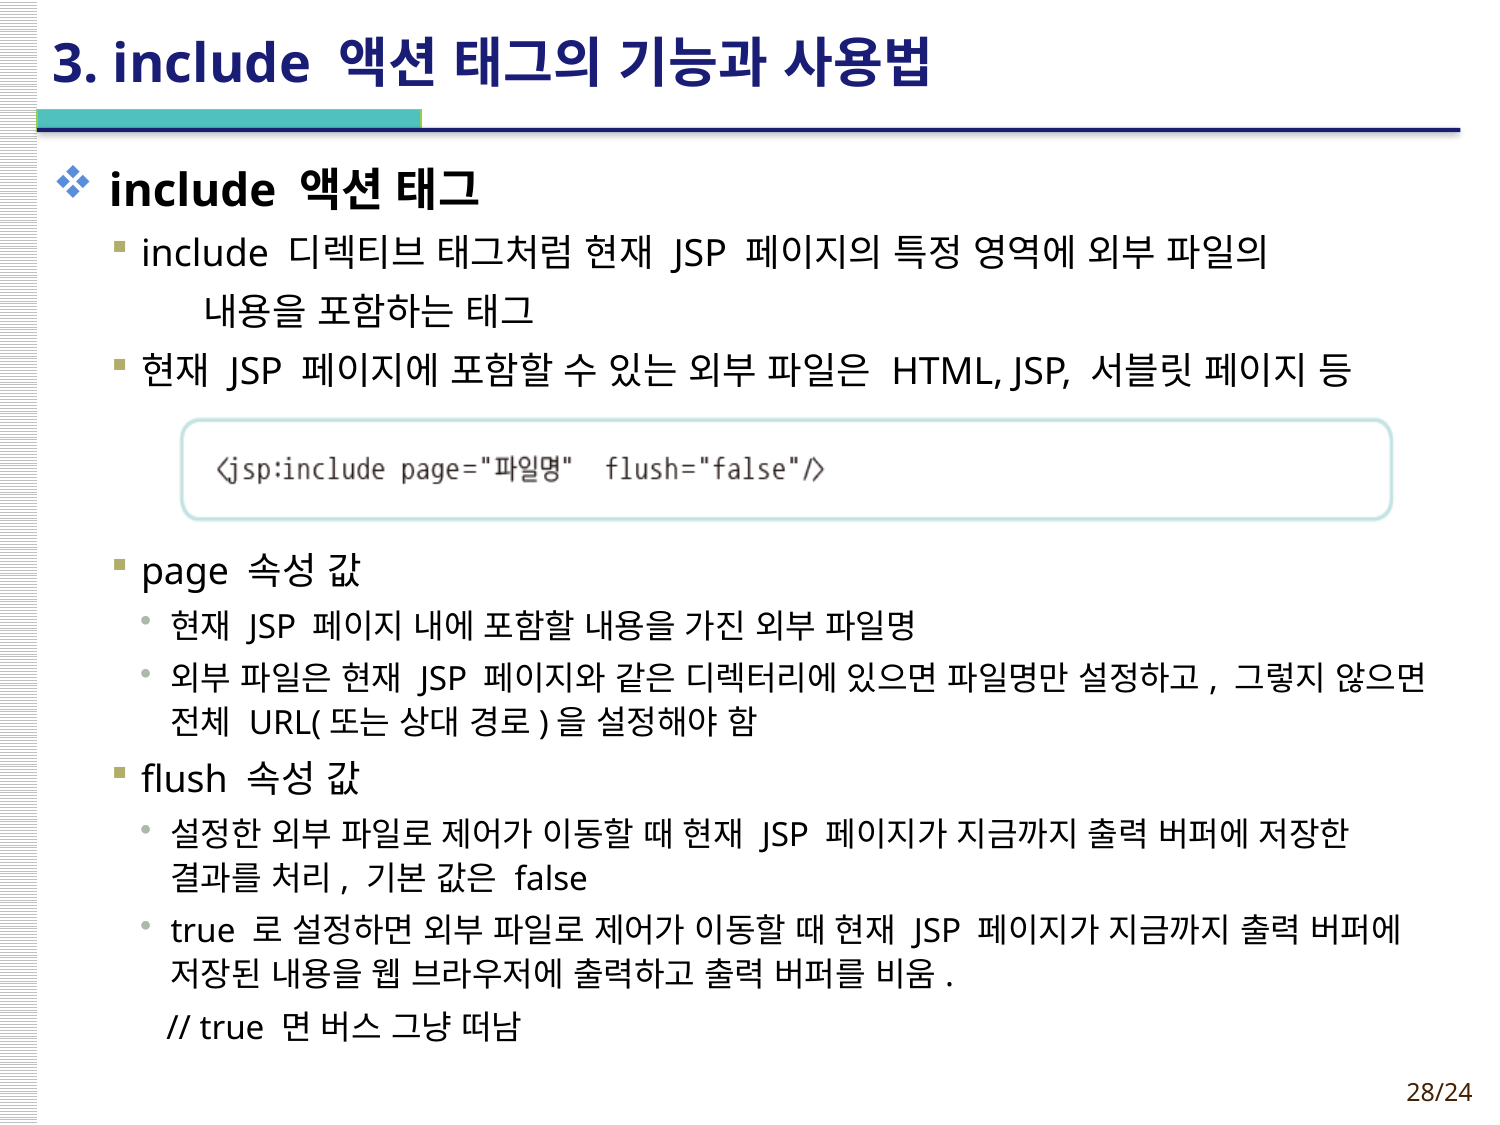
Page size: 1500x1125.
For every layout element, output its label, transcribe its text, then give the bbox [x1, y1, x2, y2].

title 3. include 액션 태그의 기능과 사용법 [37, 13, 1278, 109]
list include 액션 태그 include 디렉티브 태그처럼 현재 JSP 페이지의 특정 영역에 외부 파일의 내용을 포함하는 태그 현재 JSP 페이지에 포함할 수 있는 외부 파일은 HTML, JSP, 서블릿 페이지 등 page 속성 값 현재 JSP 페이지 내에 포함할 내용을 가진 외부 파일명 외부 파일은 현재 JSP 페이지와 같은 디렉터리에 있으면 파일명만 설정하고, 그렇지 않으면 전체 URL(또는 상대 경로)을 설정해야 함 flush 속성 값 설정한 외부 파일로 제어가 이동할 때 현재 JSP 페이지가 지금까지 출력 버퍼에 저장한 결과를 처리, 기본 값은 false true 로 설정하면 외부 파일로 제어가 이동할 때 현재 JSP 페이지가 지금까지 출력 버퍼에 저장된 내용을 웹 브라우저에 출력하고 출력 버퍼를 비움. // true 면 버스 그냥 떠남 [37, 152, 1463, 1091]
picture [170, 408, 1403, 527]
